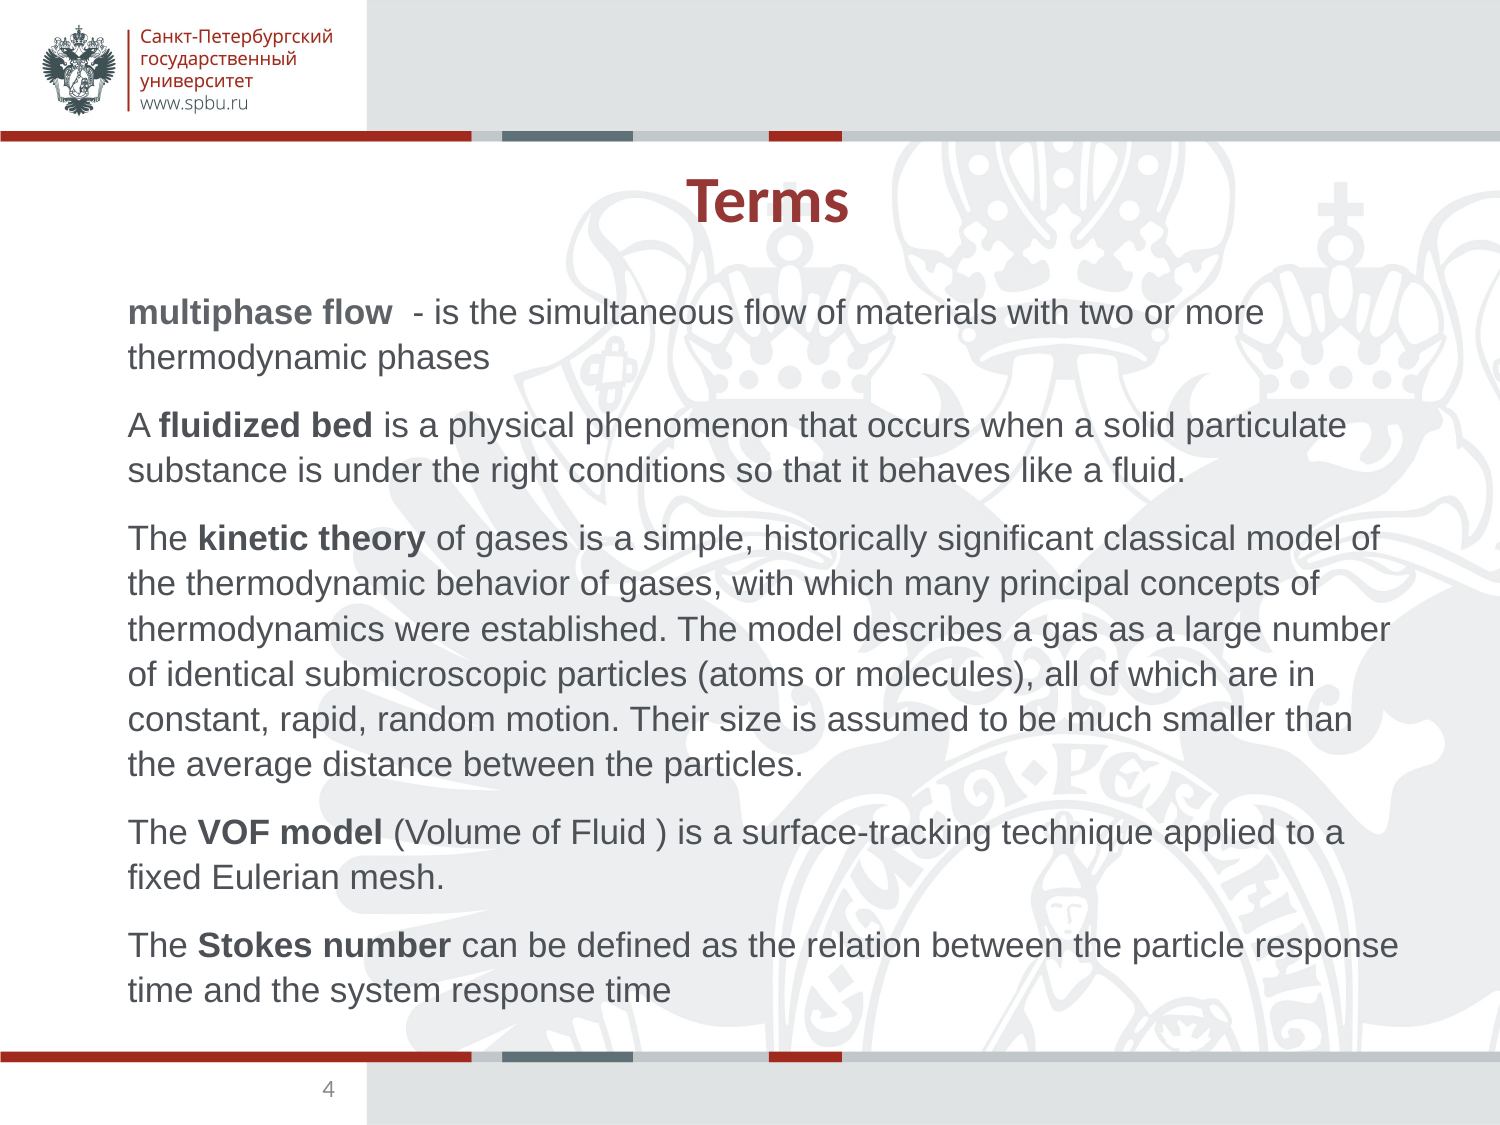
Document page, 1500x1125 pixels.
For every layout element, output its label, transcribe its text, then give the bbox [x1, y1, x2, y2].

title Terms [112, 149, 1424, 244]
subtitle multiphase flow - is the simultaneous flow of materials with two or more thermodynamic phases A fluidized bed is a physical phenomenon that occurs when a solid particulate substance is under the right conditions so that it behaves like a fluid. The kinetic theory of gases is a simple, historically significant classical model of the thermodynamic behavior of gases, with which many principal concepts of thermodynamics were established. The model describes a gas as a large number of identical submicroscopic particles (atoms or molecules), all of which are in constant, rapid, random motion. Their size is assumed to be much smaller than the average distance between the particles. The VOF model (Volume of Fluid ) is a surface-tracking technique applied to a fixed Eulerian mesh. The Stokes number can be defined as the relation between the particle response time and the system response time [112, 278, 1424, 1024]
slide_number 4 [0, 1057, 350, 1118]
picture [0, 0, 1500, 1125]
